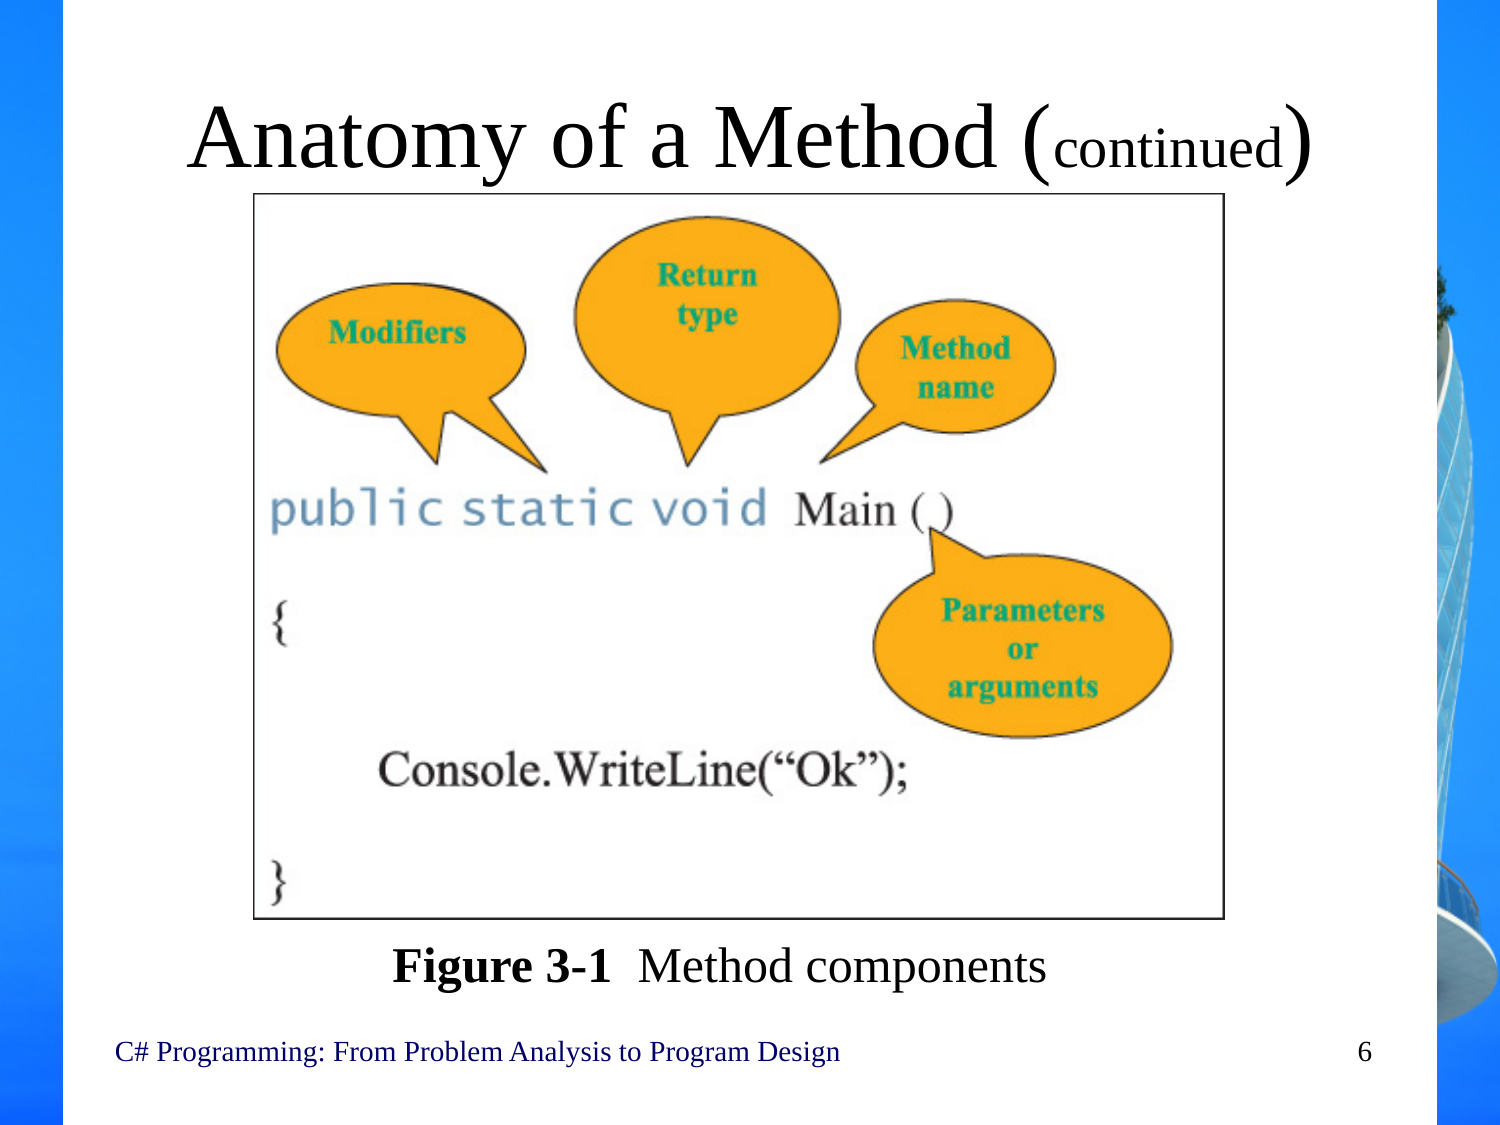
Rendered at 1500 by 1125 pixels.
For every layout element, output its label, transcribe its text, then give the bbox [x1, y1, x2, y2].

picture [253, 193, 1226, 920]
text_box Figure 3-1 Method components [377, 929, 1063, 1000]
slide_number 6 [1074, 1024, 1388, 1101]
footer C# Programming: From Problem Analysis to Program Design [99, 1024, 988, 1101]
picture [0, 0, 63, 1125]
picture [1437, 0, 1500, 1125]
title Anatomy of a Method (continued) [112, 37, 1388, 225]
